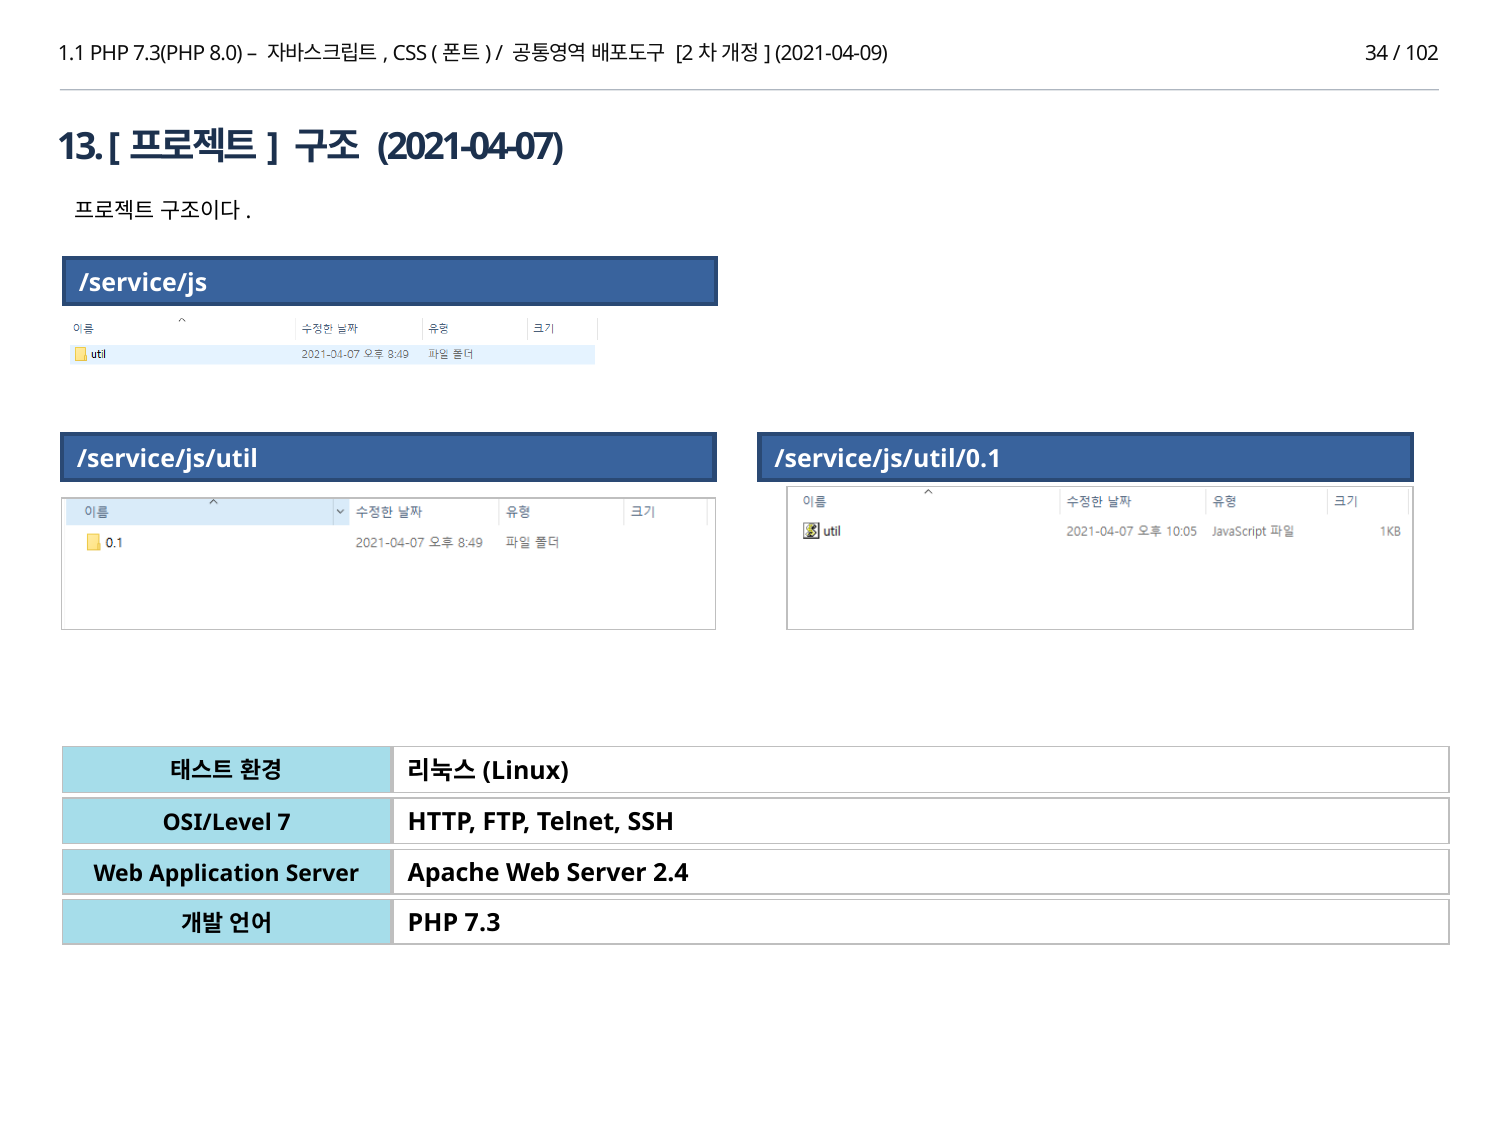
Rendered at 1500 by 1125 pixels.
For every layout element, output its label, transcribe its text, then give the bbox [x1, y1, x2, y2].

text_box 1.1 PHP 7.3(PHP 8.0) – 자바스크립트, CSS (폰트) / 공통영역 배포도구 [2차 개정] (2021-04-09) [43, 32, 1193, 72]
text_box 태스트 환경 [60, 745, 391, 795]
text_box 리눅스(Linux) [391, 745, 1451, 795]
picture [787, 486, 1413, 629]
picture [59, 311, 604, 426]
text_box 프로젝트 구조이다. [59, 192, 1450, 228]
picture [61, 498, 715, 629]
text_box Web Application Server [60, 848, 393, 896]
text_box HTTP, FTP, Telnet, SSH [391, 796, 1451, 846]
text_box /service/js/util/0.1 [757, 432, 1414, 482]
text_box PHP 7.3 [393, 898, 1451, 946]
text_box Apache Web Server 2.4 [393, 848, 1451, 896]
text_box 개발 언어 [60, 898, 393, 946]
text_box /service/js [62, 256, 718, 306]
text_box /service/js/util [60, 432, 717, 482]
text_box 34 / 102 [1193, 31, 1454, 75]
text_box OSI/Level 7 [60, 796, 391, 846]
text_box 13. [프로젝트] 구조 (2021-04-07) [42, 114, 1439, 211]
